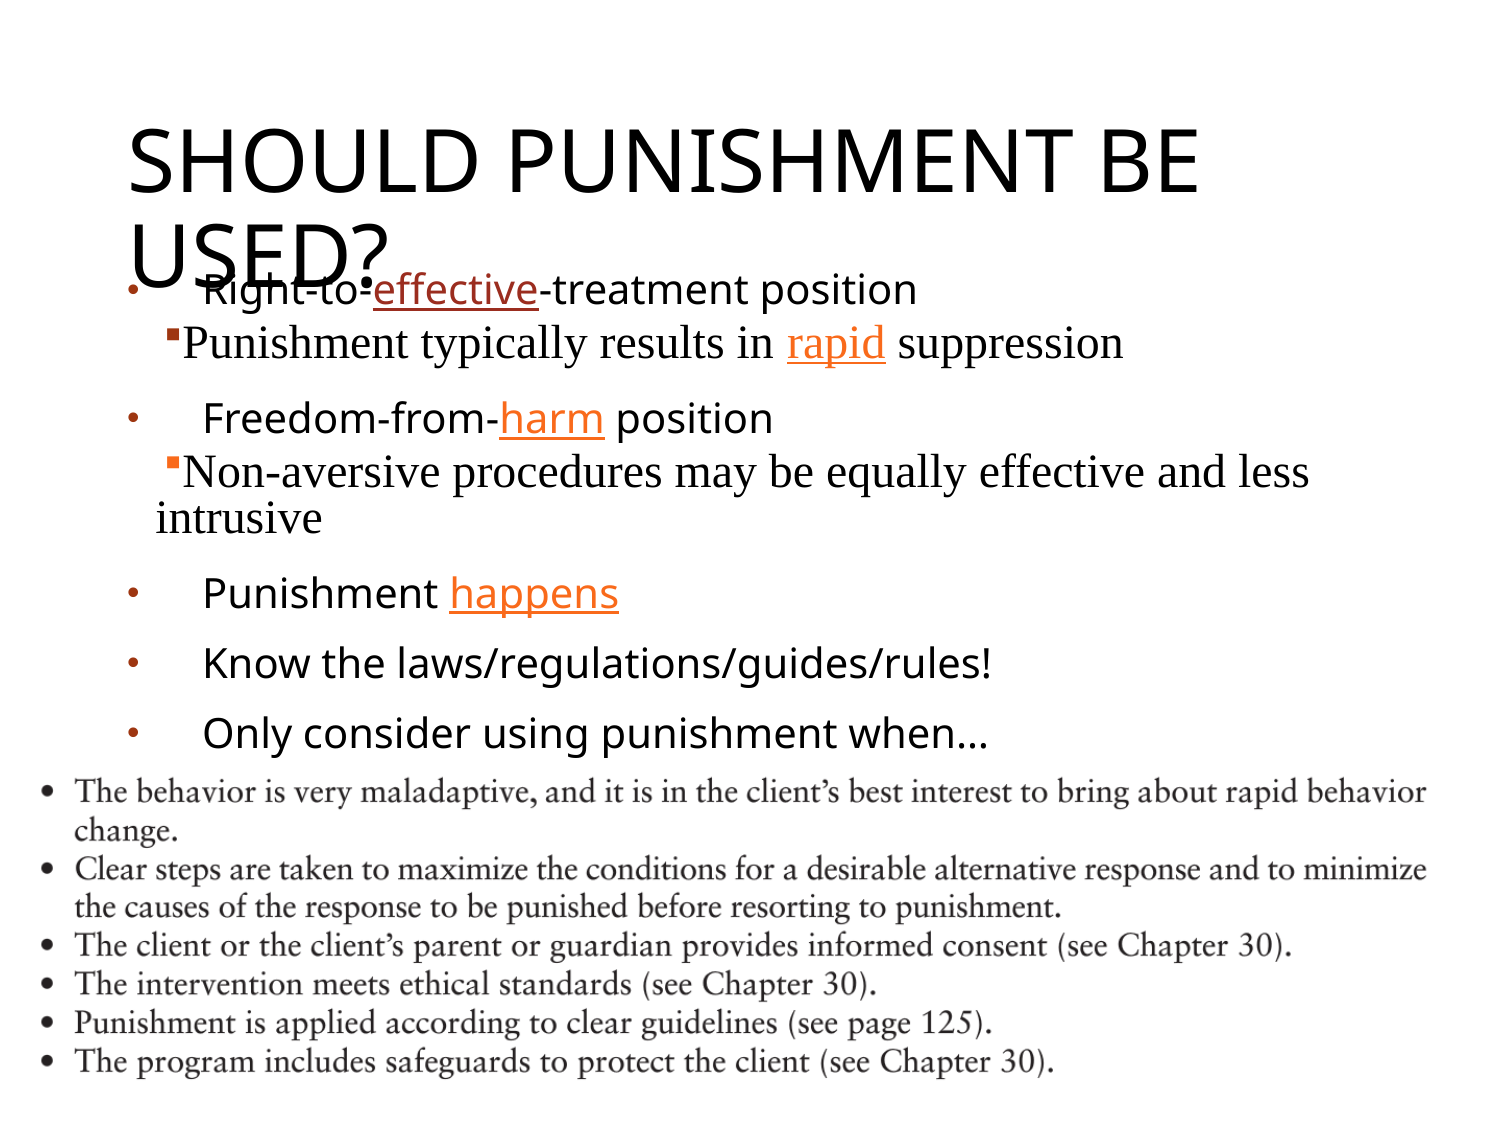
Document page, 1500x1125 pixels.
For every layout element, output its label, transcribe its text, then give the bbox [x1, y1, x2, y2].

title Should Punishment be used? [112, 79, 1388, 261]
picture [7, 759, 1492, 1100]
list Right-to-effective-treatment position Punishment typically results in rapid suppression Freedom-from-harm position Non-aversive procedures may be equally effective and less intrusive Punishment happens Know the laws/regulations/guides/rules! Only consider using punishment when… [112, 261, 1388, 759]
